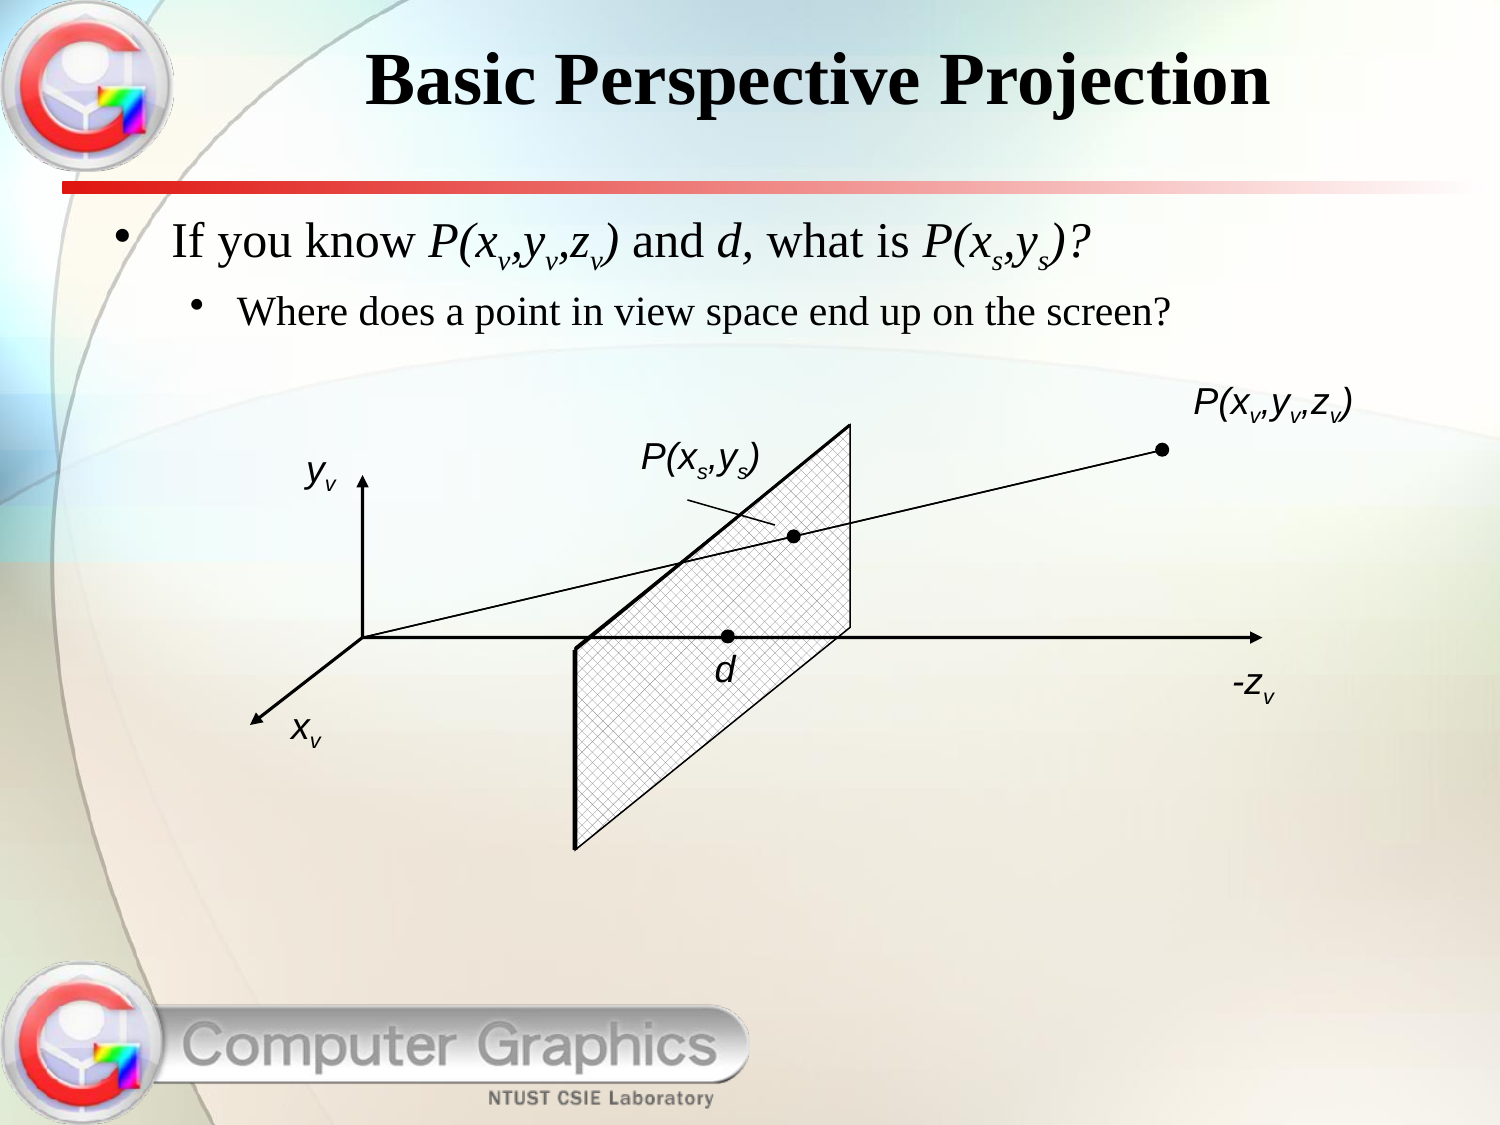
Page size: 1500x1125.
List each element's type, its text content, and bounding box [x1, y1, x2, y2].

text_box -zv [1217, 649, 1290, 716]
text_box [588, 425, 851, 637]
text_box P(xs,ys) [625, 424, 776, 491]
text_box [1155, 443, 1169, 456]
text_box P(xv,yv,zv) [1178, 369, 1369, 436]
text_box [765, 631, 1263, 644]
list If you know P(xv,yv,zv) and d, what is P(xs,ys)? Where does a point in view space end up on the screen? [99, 200, 1425, 406]
picture [0, 0, 1500, 1125]
text_box yv [291, 437, 351, 504]
text_box [575, 638, 763, 851]
text_box [765, 638, 837, 697]
text_box d [699, 637, 765, 698]
text_box [356, 474, 369, 637]
title Basic Perspective Projection [174, 12, 1463, 138]
text_box [787, 530, 800, 543]
text_box xv [276, 694, 336, 761]
text_box [249, 704, 276, 725]
text_box [721, 630, 735, 643]
